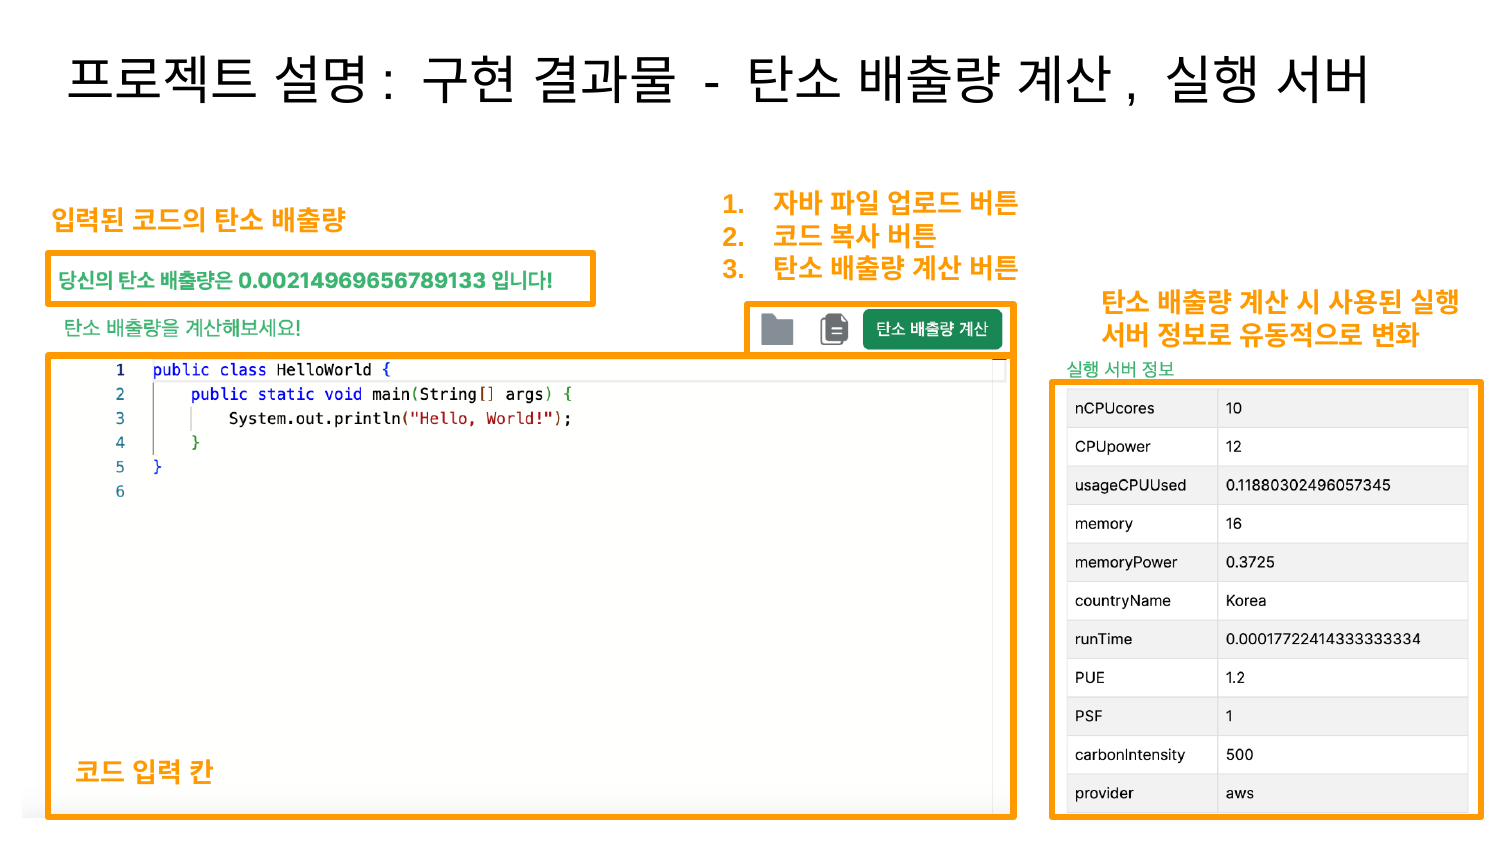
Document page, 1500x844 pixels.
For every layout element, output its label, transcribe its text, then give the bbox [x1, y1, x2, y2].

picture [1059, 349, 1482, 824]
picture [21, 252, 1014, 818]
text_box 입력된 코드의 탄소 배출량 [36, 188, 399, 251]
text_box 자바 파일 업로드 버튼 코드 복사 버튼 탄소 배출량 계산 버튼 [683, 171, 1060, 306]
title 프로젝트 설명: 구현 결과물 - 탄소 배출량 계산, 실행 서버 [51, 32, 1449, 127]
text_box 탄소 배출량 계산 시 사용된 실행 서버 정보로 유동적으로 변화 [1086, 270, 1500, 405]
